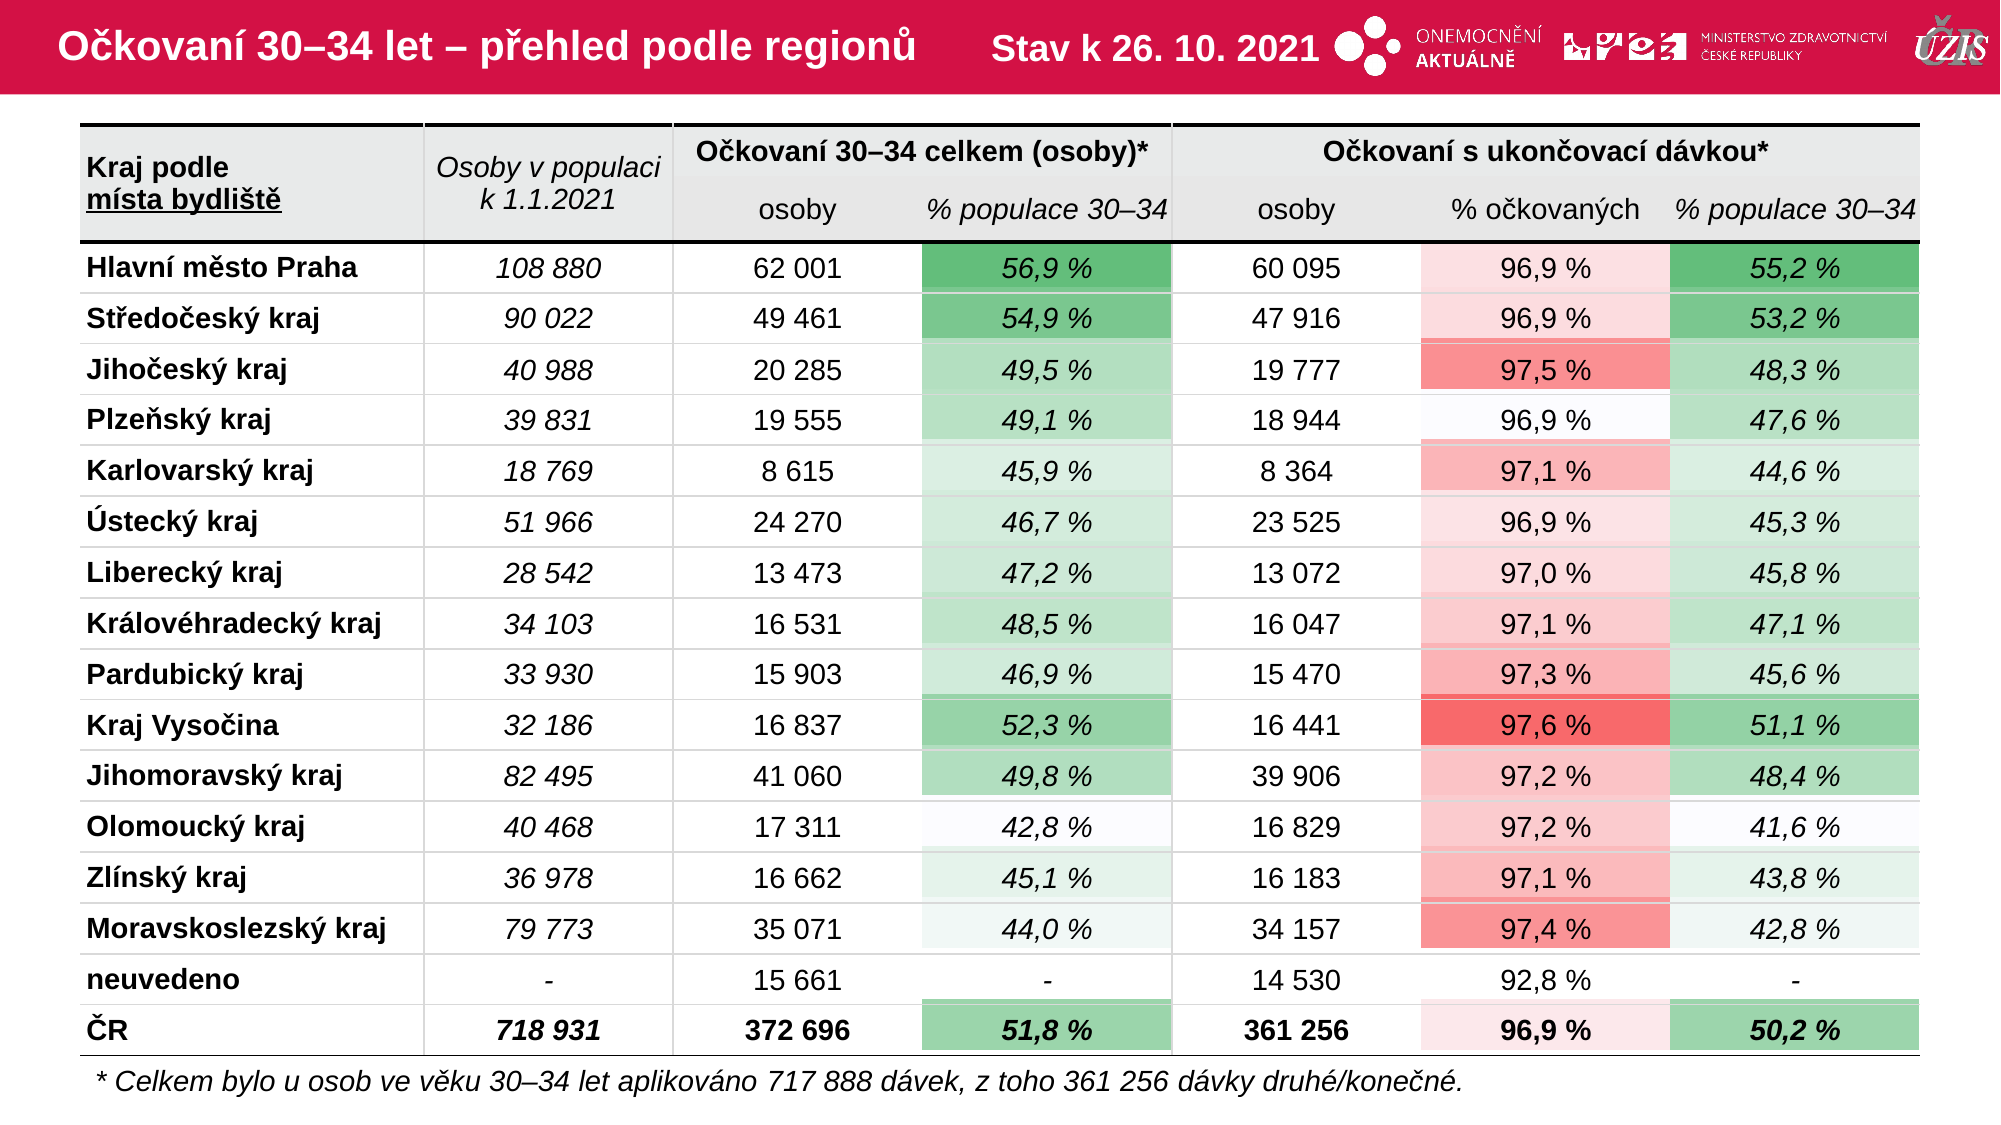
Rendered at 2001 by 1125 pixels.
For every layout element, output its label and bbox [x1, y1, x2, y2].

table_cell [80, 802, 423, 851]
table_cell [674, 395, 1171, 444]
table_cell [80, 548, 423, 597]
text_box [976, 16, 1421, 77]
table_cell [80, 294, 423, 343]
table_cell [1173, 853, 1920, 902]
table_cell [425, 395, 672, 444]
table_cell [674, 294, 1171, 343]
picture [1421, 16, 1542, 76]
table_cell [80, 395, 423, 444]
table_cell [80, 751, 423, 800]
table_cell [80, 700, 423, 749]
table_cell [80, 904, 423, 953]
table_cell [674, 650, 1171, 699]
table_cell [425, 700, 672, 749]
table_cell [80, 599, 423, 648]
table_cell [425, 1005, 672, 1055]
table_cell [425, 751, 672, 800]
table_cell [425, 497, 672, 546]
table_cell [674, 446, 1171, 495]
table_cell [674, 853, 1171, 902]
picture [1563, 31, 1888, 60]
table_header [1173, 127, 1920, 176]
table_cell [425, 294, 672, 343]
table_header [674, 127, 1171, 176]
table_cell [1173, 294, 1920, 343]
table_cell [425, 904, 672, 953]
table_header [80, 127, 423, 240]
table_cell [674, 599, 1171, 648]
table_cell [1173, 446, 1920, 495]
table_cell [1173, 344, 1920, 394]
table_cell [1173, 548, 1920, 597]
table_cell [80, 650, 423, 699]
table_cell [674, 244, 1171, 292]
table_cell [674, 548, 1171, 597]
table_cell [1173, 1005, 1920, 1055]
picture [1915, 15, 1989, 66]
table_cell [425, 548, 672, 597]
table_cell [674, 802, 1171, 851]
table_cell [1173, 700, 1920, 749]
table_cell [425, 802, 672, 851]
table_cell [1173, 599, 1920, 648]
table_cell [80, 1005, 423, 1055]
table_cell [80, 446, 423, 495]
table_cell [425, 244, 672, 292]
table_cell [80, 853, 423, 902]
table_cell [1173, 751, 1920, 800]
table_cell [425, 599, 672, 648]
table_cell [674, 955, 1171, 1004]
table_cell [1173, 176, 1920, 240]
title [42, 0, 1262, 95]
table_header [425, 127, 672, 240]
table_cell [674, 344, 1171, 394]
table_cell [425, 955, 672, 1004]
table_cell [674, 497, 1171, 546]
table_cell [674, 904, 1171, 953]
table_cell [80, 955, 423, 1004]
table_cell [425, 853, 672, 902]
table_cell [674, 751, 1171, 800]
table_cell [1173, 904, 1920, 953]
table_cell [425, 344, 672, 394]
text_box [80, 1055, 1871, 1105]
table_cell [80, 344, 423, 394]
table_cell [425, 650, 672, 699]
table_cell [674, 176, 1171, 240]
table_cell [674, 700, 1171, 749]
table_cell [1173, 395, 1920, 444]
table_cell [1173, 244, 1920, 292]
table_cell [1173, 802, 1920, 851]
table_cell [1173, 955, 1920, 1004]
table_cell [425, 446, 672, 495]
table_cell [674, 1005, 1171, 1055]
table_cell [1173, 650, 1920, 699]
table_cell [1173, 497, 1920, 546]
table_cell [80, 497, 423, 546]
table_cell [80, 244, 423, 292]
